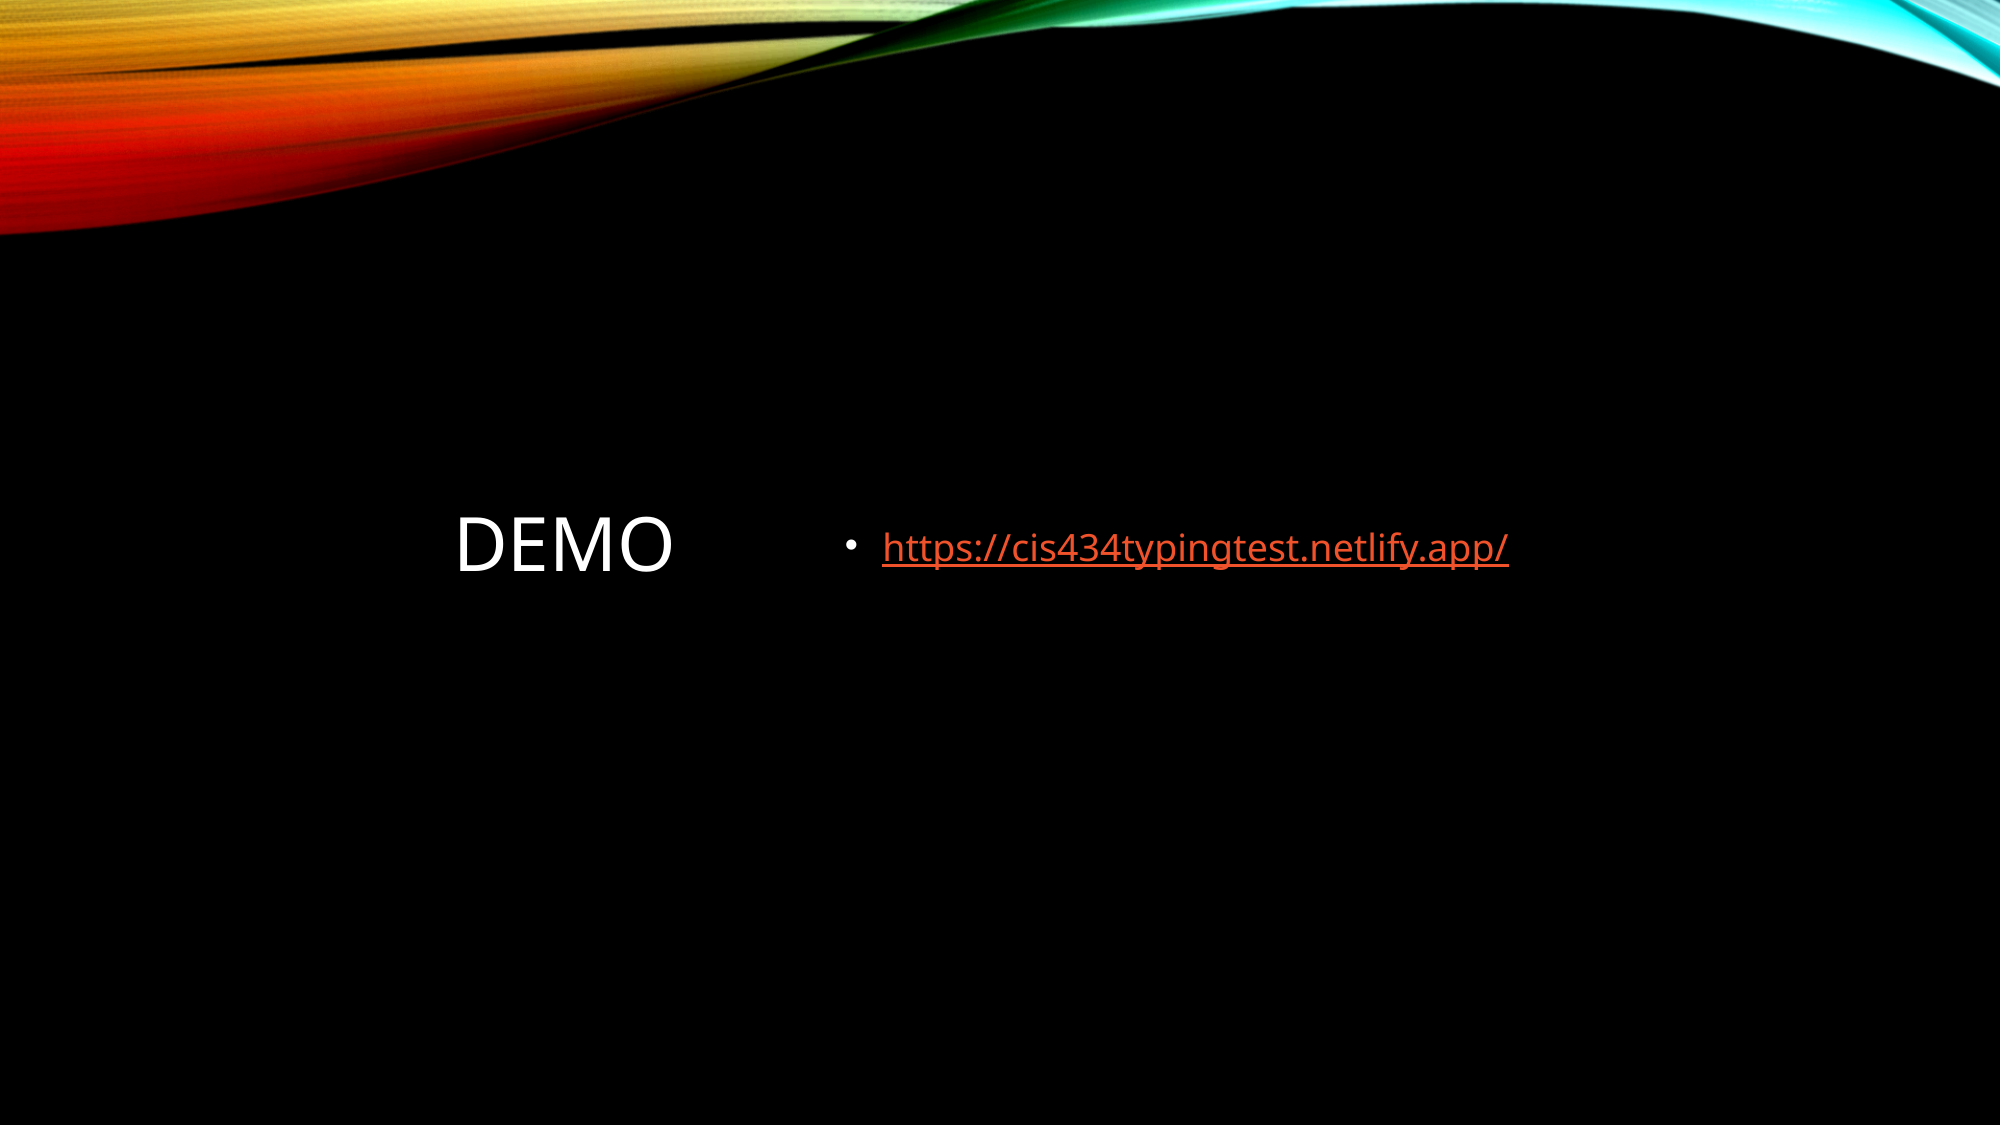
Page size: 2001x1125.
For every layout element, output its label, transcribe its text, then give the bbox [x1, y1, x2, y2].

title Demo [109, 161, 692, 933]
picture [0, 0, 2000, 237]
list https://cis434typingtest.netlify.app/ [829, 161, 1774, 933]
